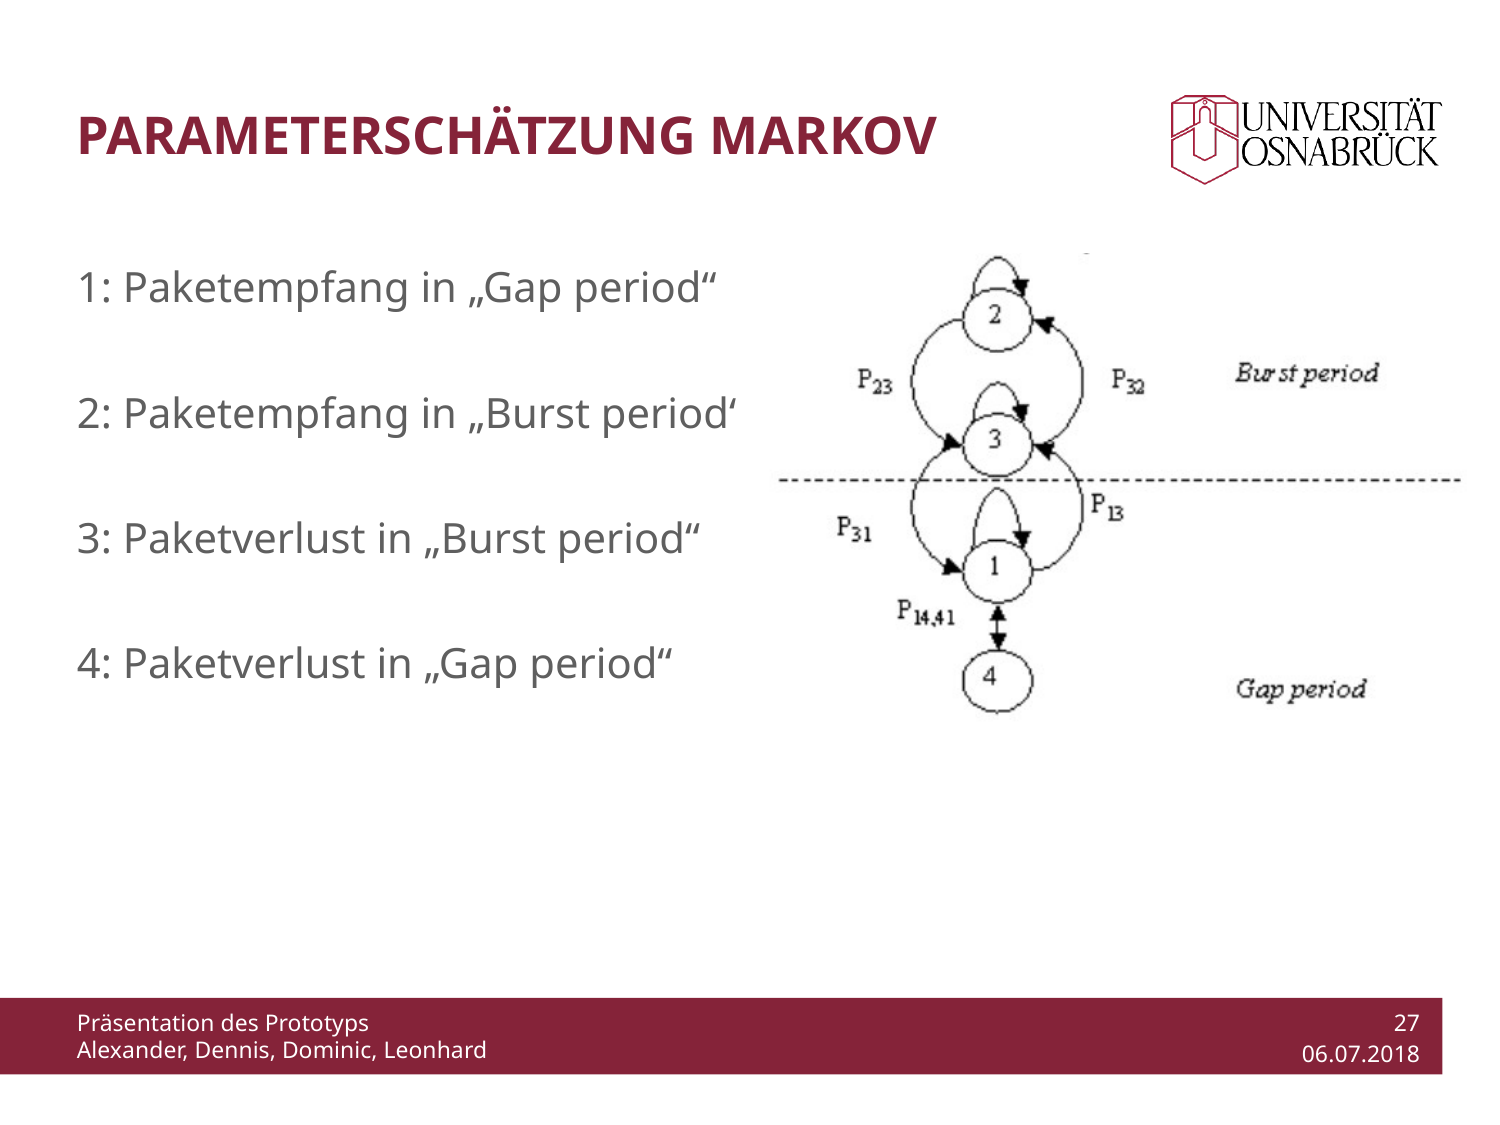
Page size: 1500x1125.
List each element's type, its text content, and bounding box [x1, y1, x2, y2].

title Parameterschätzung Markov [61, 94, 1128, 173]
picture [736, 253, 1471, 738]
list 1: Paketempfang in „Gap period“ 2: Paketempfang in „Burst period“ 3: Paketverlust in „Burst period“ 4: Paketverlust in „Gap period“ [62, 253, 1433, 963]
picture [1171, 95, 1443, 185]
